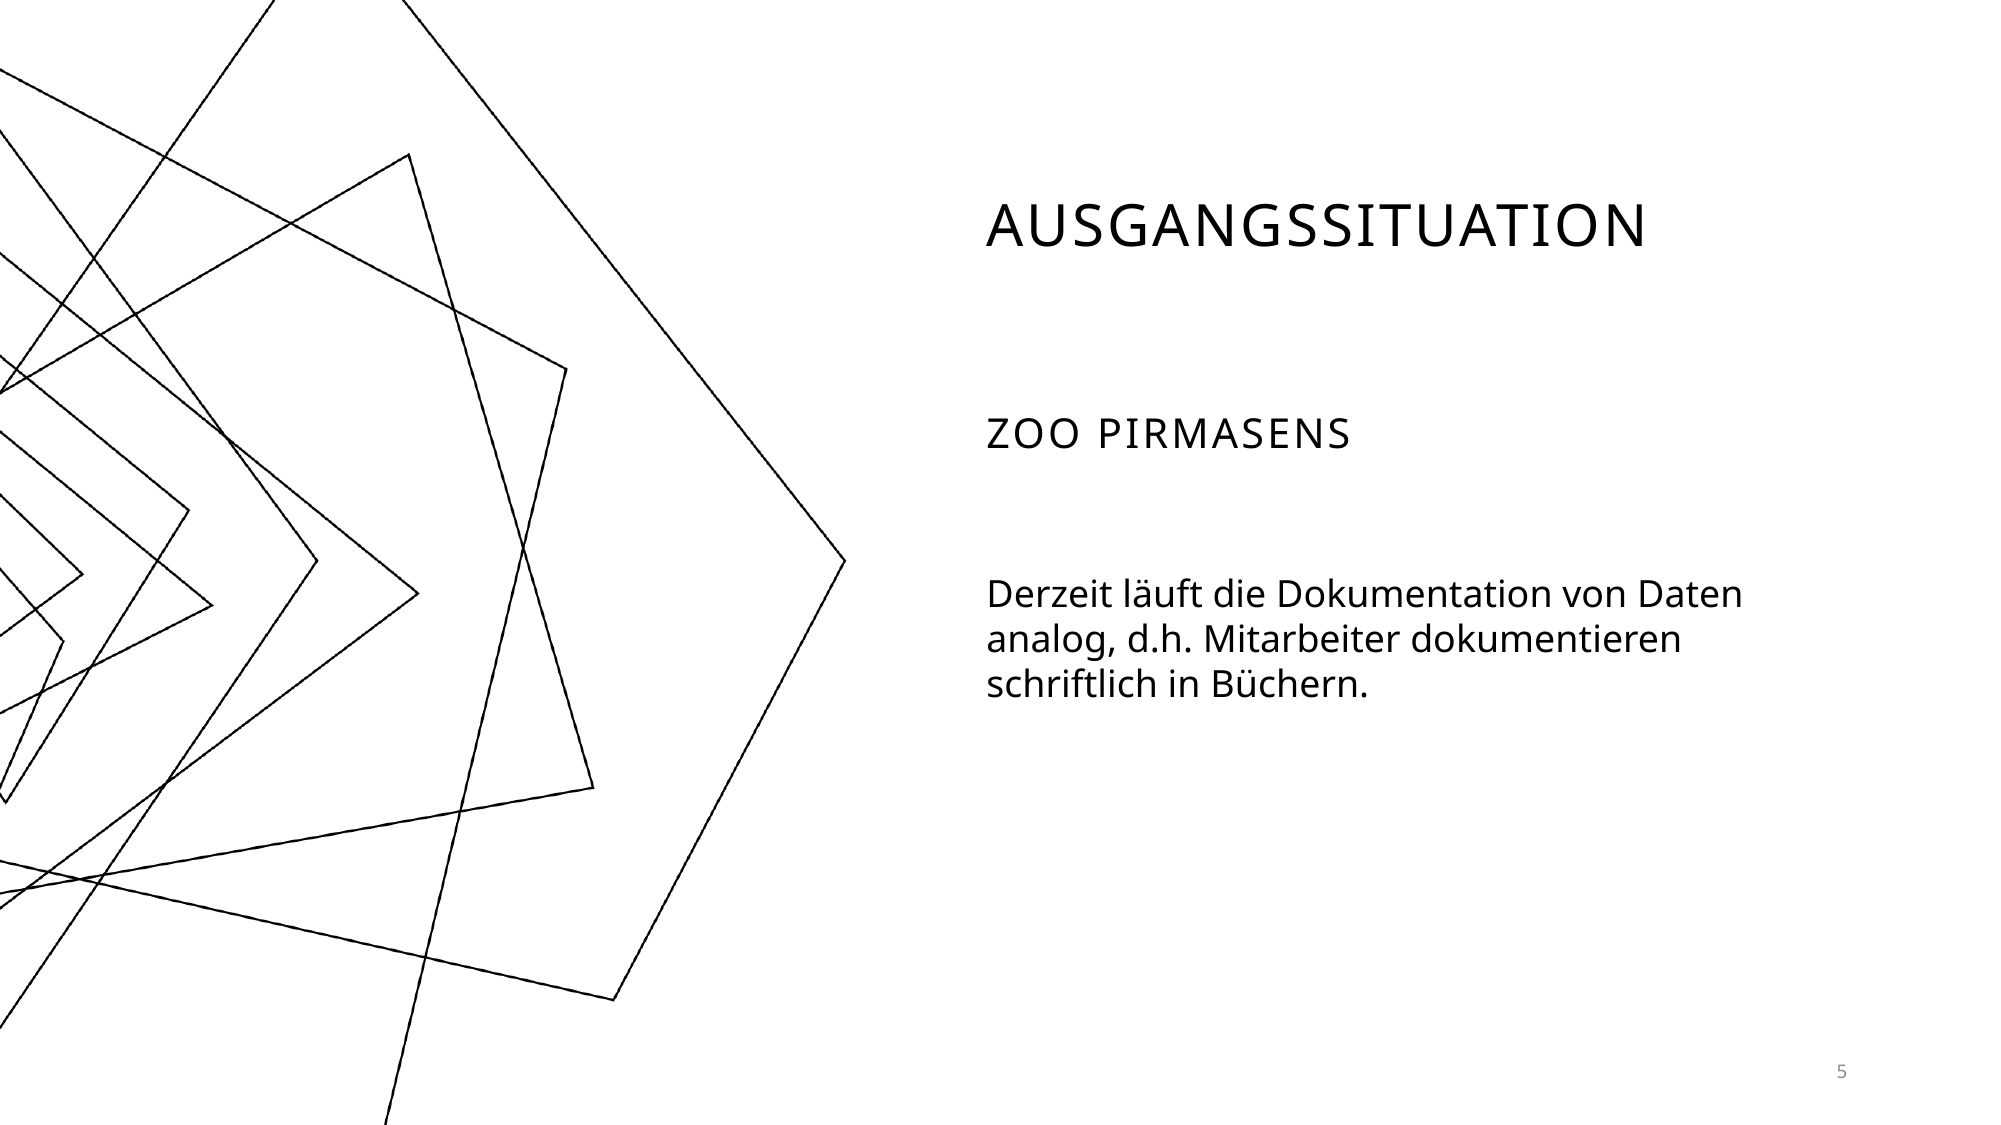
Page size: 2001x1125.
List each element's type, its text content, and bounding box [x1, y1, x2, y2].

title Ausgangssituation [971, 189, 1863, 328]
list Zoo pirmasens [971, 405, 1863, 465]
slide_number 5 [1412, 1042, 1863, 1103]
picture [0, 0, 893, 1125]
list Derzeit läuft die Dokumentation von Daten analog, d.h. Mitarbeiter dokumentieren schriftlich in Büchern. [971, 562, 1863, 992]
